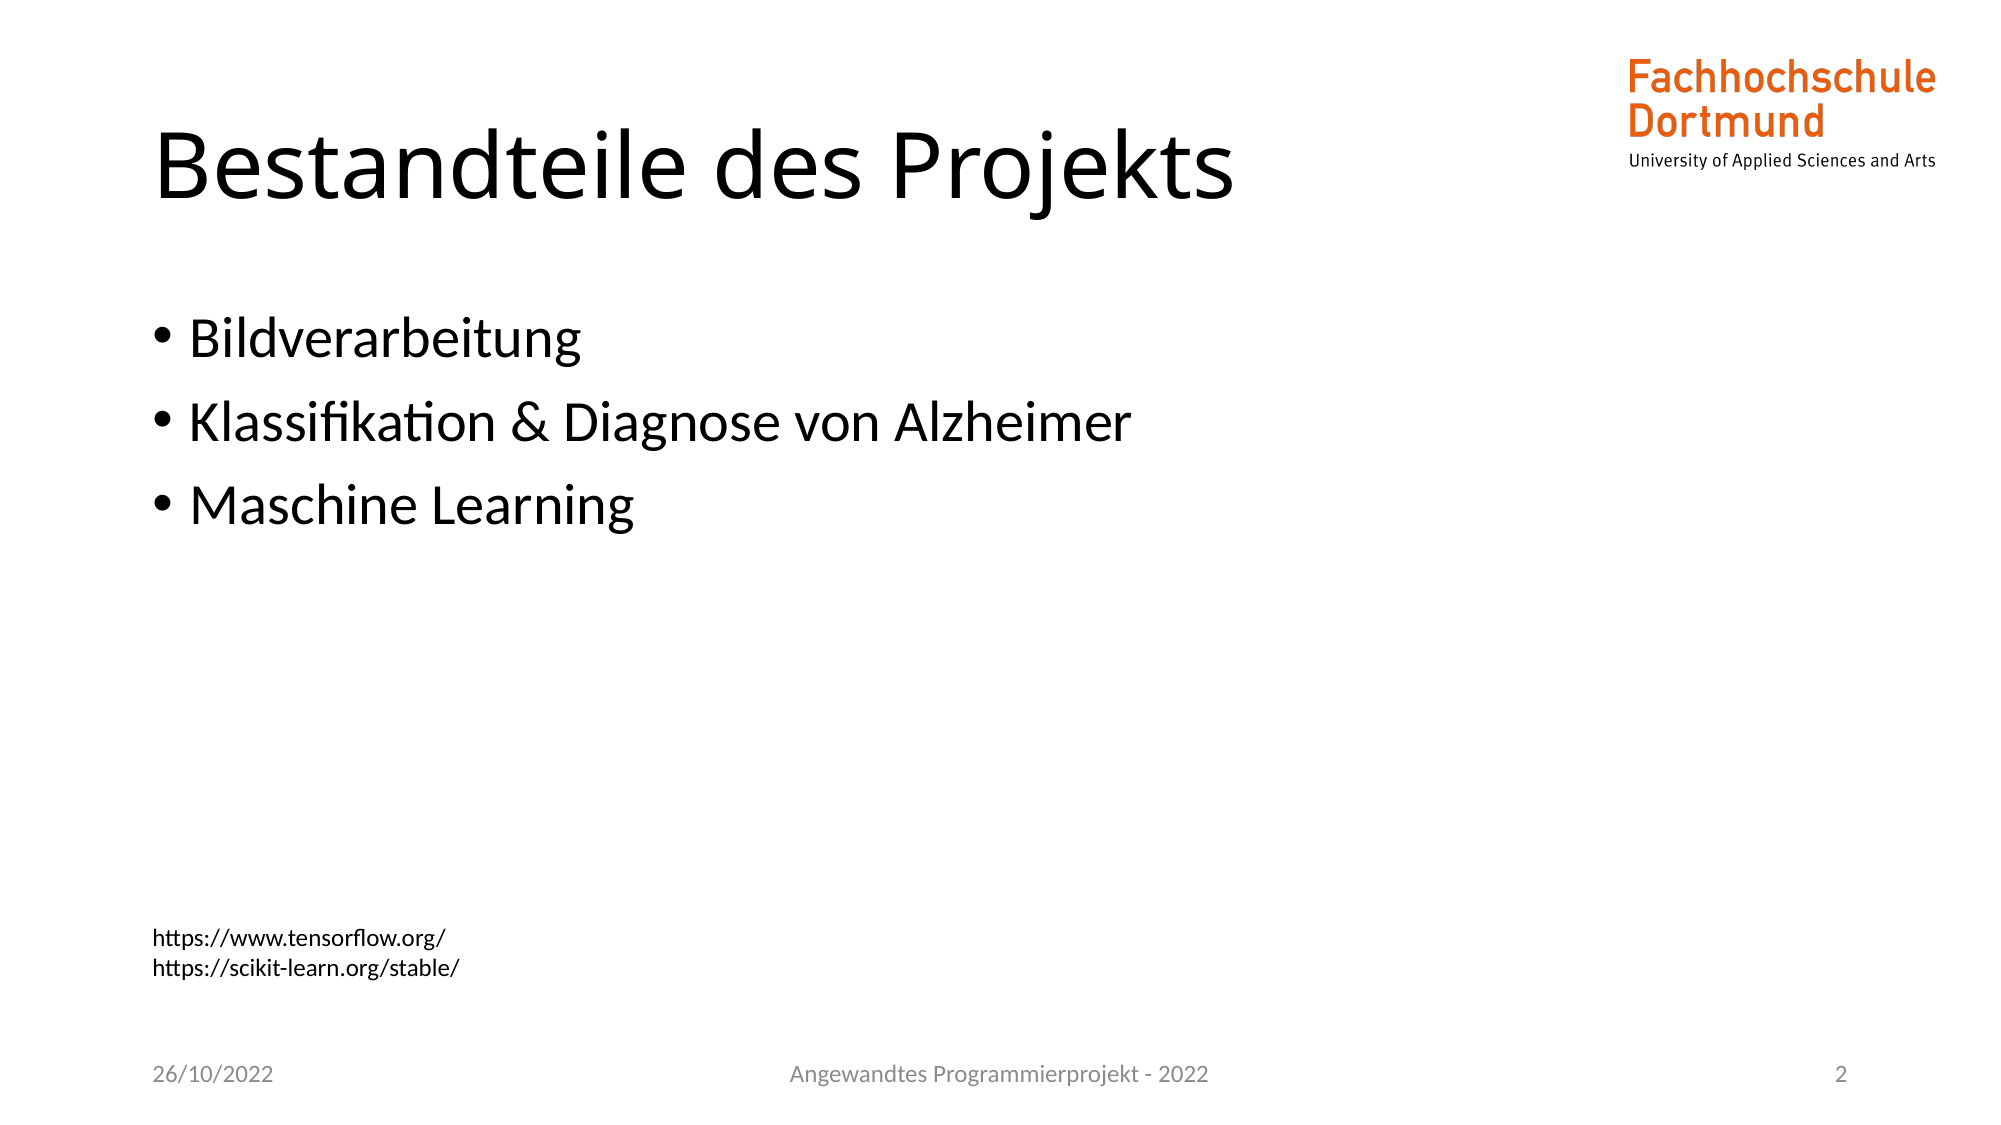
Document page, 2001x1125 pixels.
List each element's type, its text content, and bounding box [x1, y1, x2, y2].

picture [1863, 59, 1935, 170]
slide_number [137, 1042, 588, 1103]
footer Angewandtes Programmierprojekt - 2022 [662, 1042, 1338, 1103]
title Bestandteile des Projekts [137, 59, 1863, 278]
slide_number 2 [1412, 1042, 1863, 1103]
text_box https://www.tensorflow.org/ https://scikit-learn.org/stable/ [137, 914, 1004, 989]
list Bildverarbeitung Klassifikation & Diagnose von Alzheimer Maschine Learning [137, 299, 1863, 1014]
